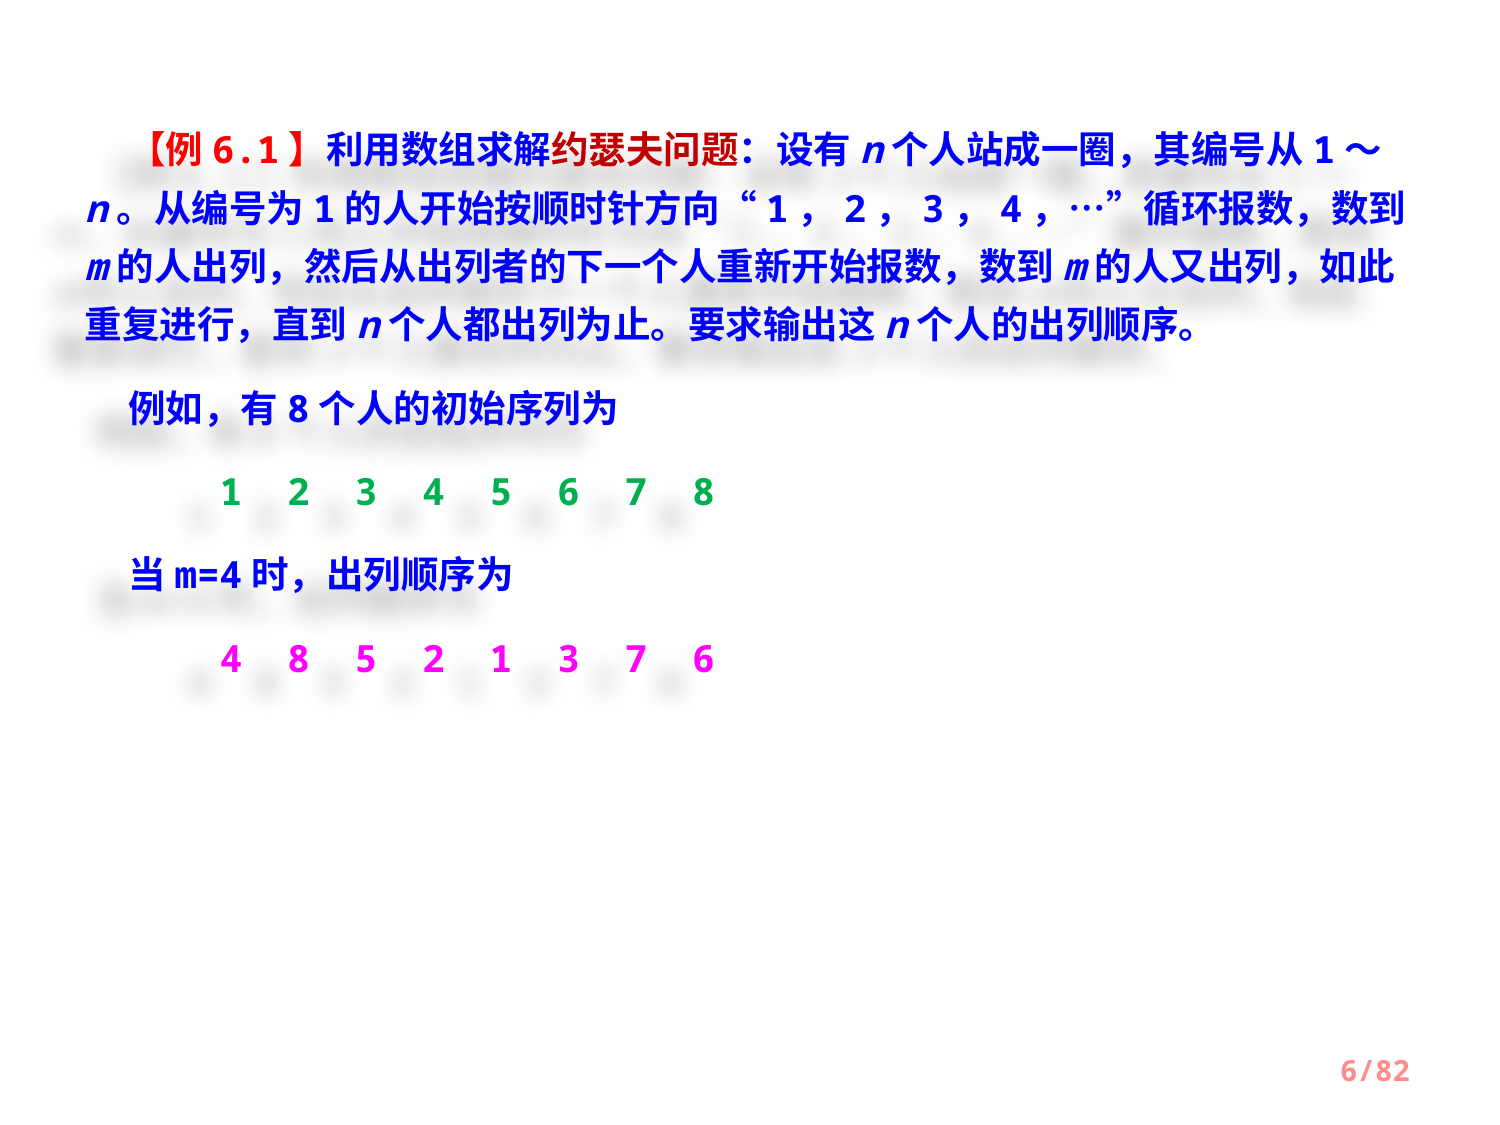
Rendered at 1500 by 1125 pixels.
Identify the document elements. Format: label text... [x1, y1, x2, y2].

slide_number 6/82 [1074, 1042, 1425, 1103]
text_box 【例6.1】利用数组求解约瑟夫问题：设有n个人站成一圈，其编号从1～n。从编号为1的人开始按顺时针方向“1，2，3，4，…”循环报数，数到m的人出列，然后从出列者的下一个人重新开始报数，数到m的人又出列，如此重复进行，直到n个人都出列为止。要求输出这n个人的出列顺序。 例如，有8个人的初始序列为 1 2 3 4 5 6 7 8 当m=4时，出列顺序为 4 8 5 2 1 3 7 6 [70, 105, 1430, 687]
